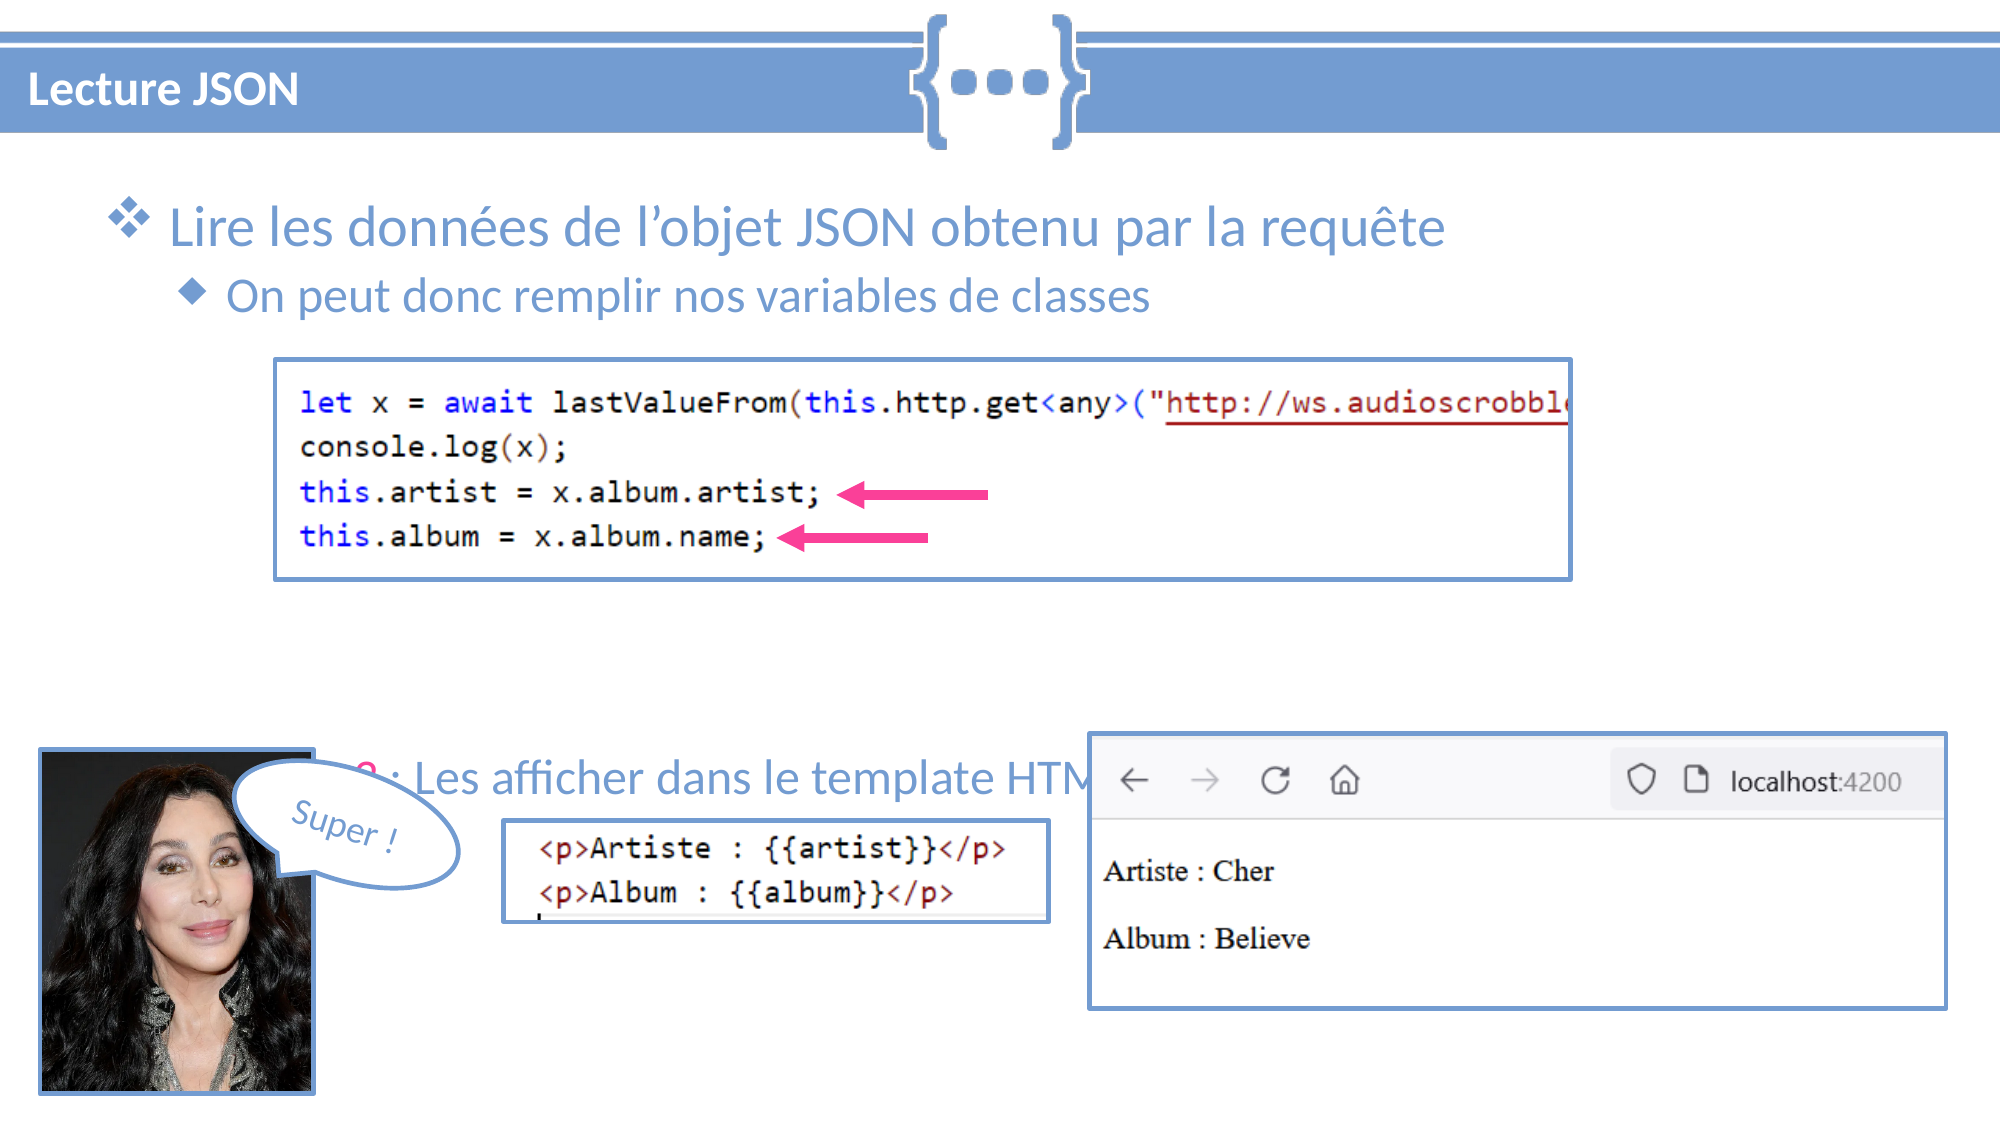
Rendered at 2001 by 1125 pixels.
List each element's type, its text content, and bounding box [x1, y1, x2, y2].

list Lire les données de l’objet JSON obtenu par la requête On peut donc remplir nos variables de classes Étape 3 : Les afficher dans le template HTML ✨ [88, 188, 1912, 1014]
picture [505, 822, 1047, 920]
text_box Super ! [312, 760, 460, 890]
picture [0, 4, 2000, 161]
title Lecture JSON [12, 58, 913, 120]
picture [1091, 735, 1944, 1007]
picture [277, 361, 1569, 578]
picture [42, 751, 312, 1092]
